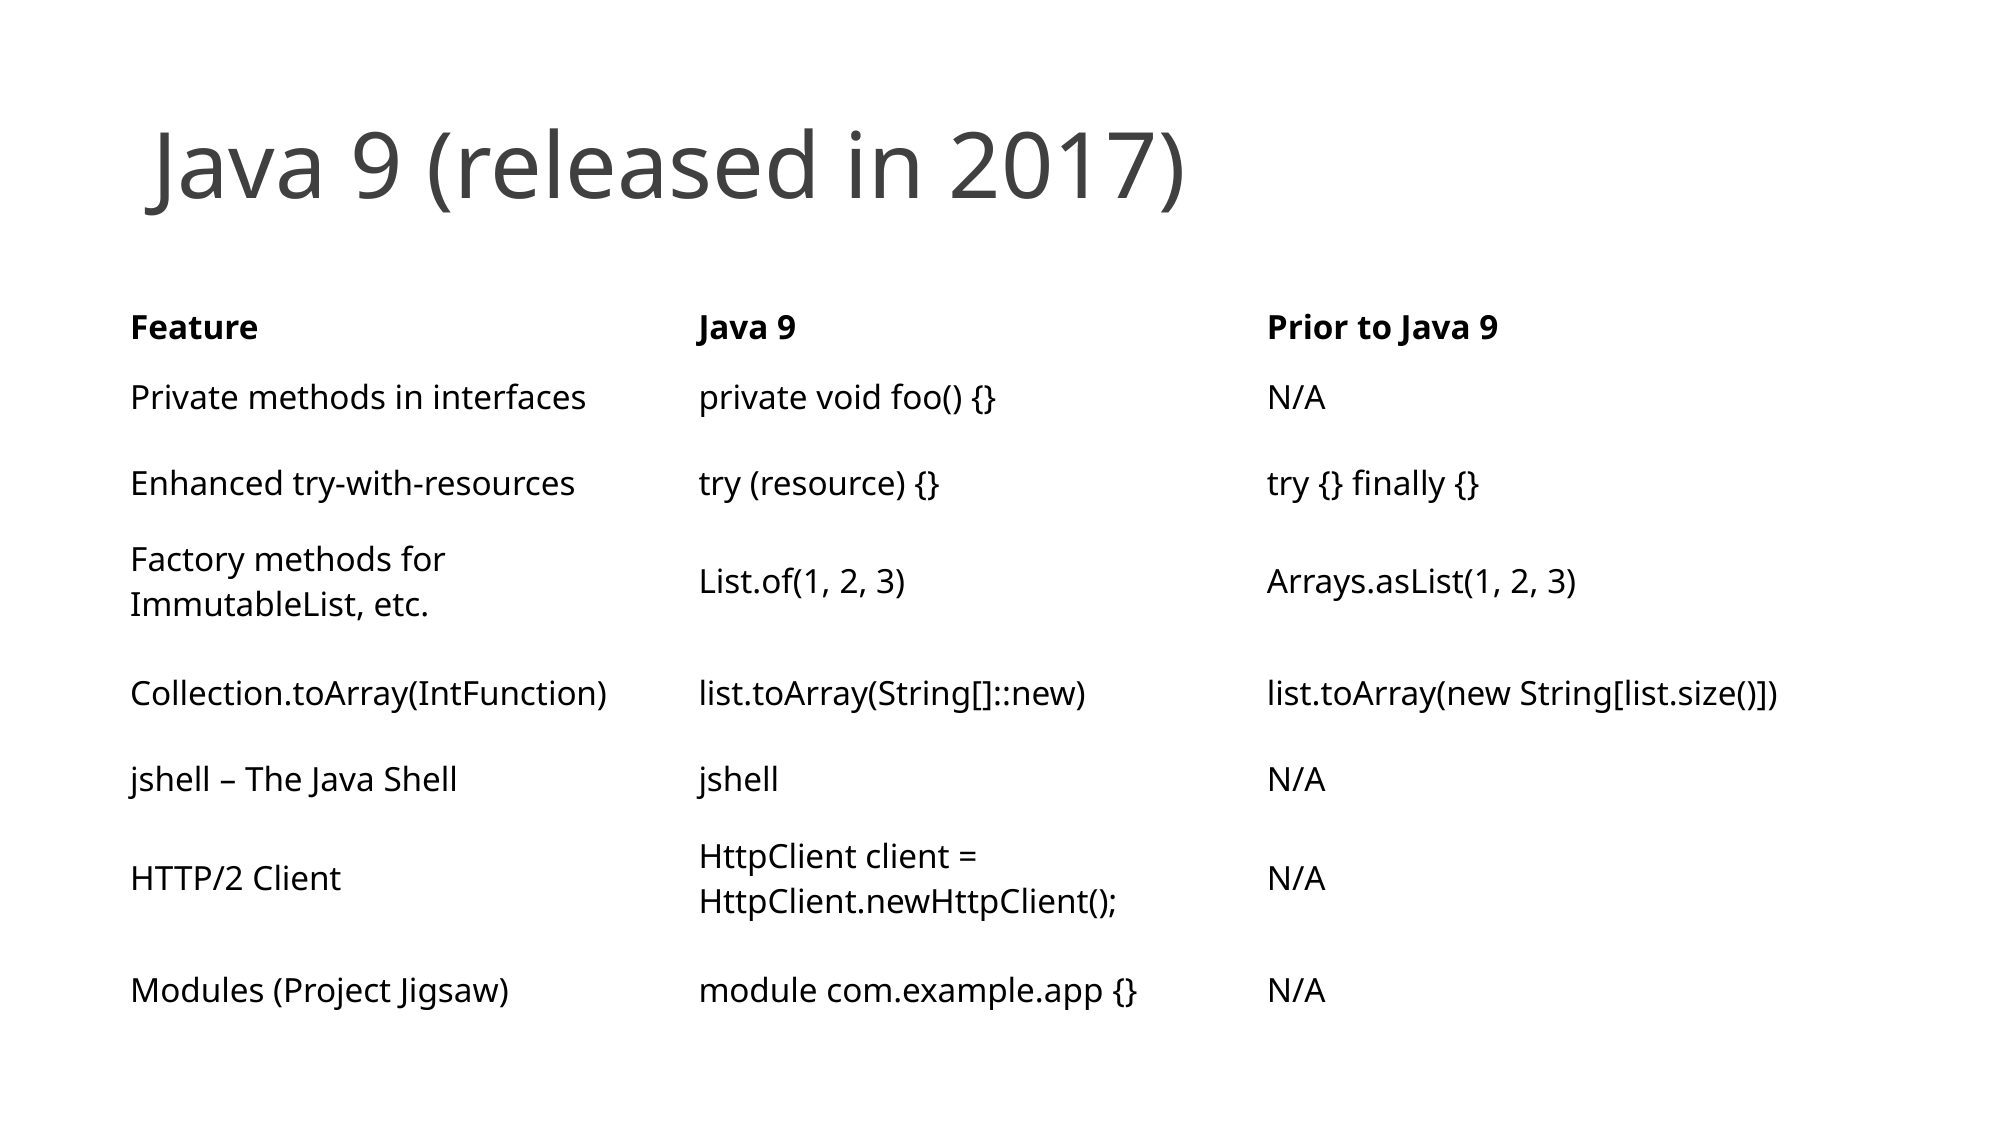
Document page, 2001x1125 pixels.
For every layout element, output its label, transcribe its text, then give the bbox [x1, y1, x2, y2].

table_cell private void foo() {} [690, 354, 1258, 439]
table_cell N/A [1259, 810, 1826, 946]
table_header Java 9 [690, 300, 1258, 353]
table_cell Factory methods for ImmutableList, etc. [122, 526, 689, 637]
table_cell jshell [690, 749, 1258, 809]
table_header Feature [122, 300, 689, 353]
table_cell module com.example.app {} [690, 947, 1258, 1032]
table_cell try (resource) {} [690, 440, 1258, 525]
table_cell List.of(1, 2, 3) [690, 526, 1258, 637]
table_cell N/A [1259, 749, 1826, 809]
table_cell Enhanced try-with-resources [122, 440, 689, 525]
table_cell Arrays.asList(1, 2, 3) [1259, 526, 1826, 637]
table_cell Modules (Project Jigsaw) [122, 947, 689, 1032]
table_cell Private methods in interfaces [122, 354, 689, 439]
table_cell HTTP/2 Client [122, 810, 689, 946]
table_cell HttpClient client = HttpClient.newHttpClient(); [690, 810, 1258, 946]
table_cell jshell – The Java Shell [122, 749, 689, 809]
table_cell list.toArray(String[]::new) [690, 638, 1258, 748]
table_cell N/A [1259, 354, 1826, 439]
table_cell Collection.toArray(IntFunction) [122, 638, 689, 748]
title Java 9 (released in 2017) [137, 59, 1863, 278]
table_cell try {} finally {} [1259, 440, 1826, 525]
table_header Prior to Java 9 [1259, 300, 1826, 353]
table_cell N/A [1259, 947, 1826, 1032]
table_cell list.toArray(new String[list.size()]) [1259, 638, 1826, 748]
